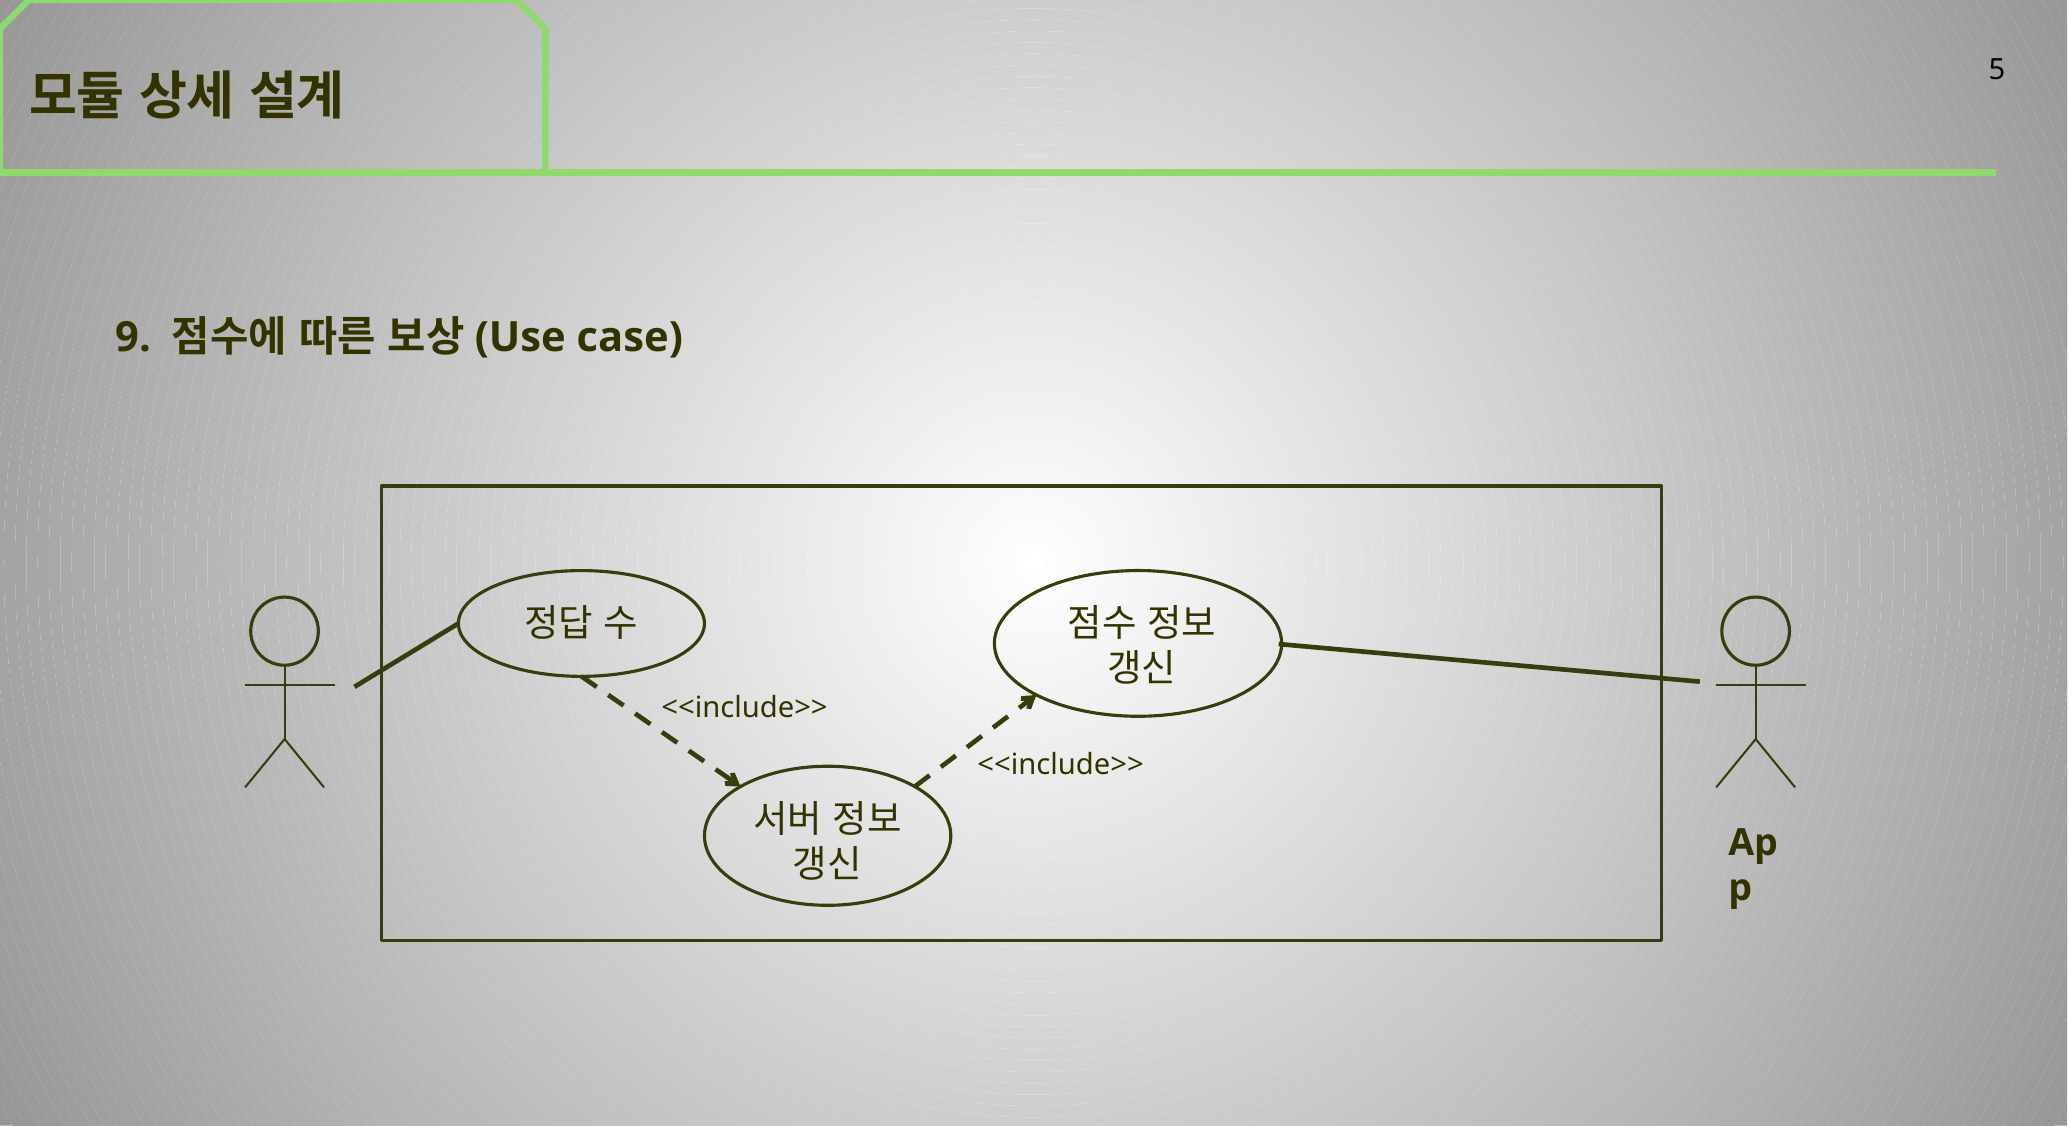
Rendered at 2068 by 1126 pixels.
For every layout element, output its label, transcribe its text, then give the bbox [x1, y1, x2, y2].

text_box 9. 점수에 따른 보상(Use case) [100, 302, 1924, 368]
text_box 5 [1538, 42, 2021, 83]
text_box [244, 485, 1814, 942]
text_box 모듈 상세 설계 [0, 0, 549, 169]
